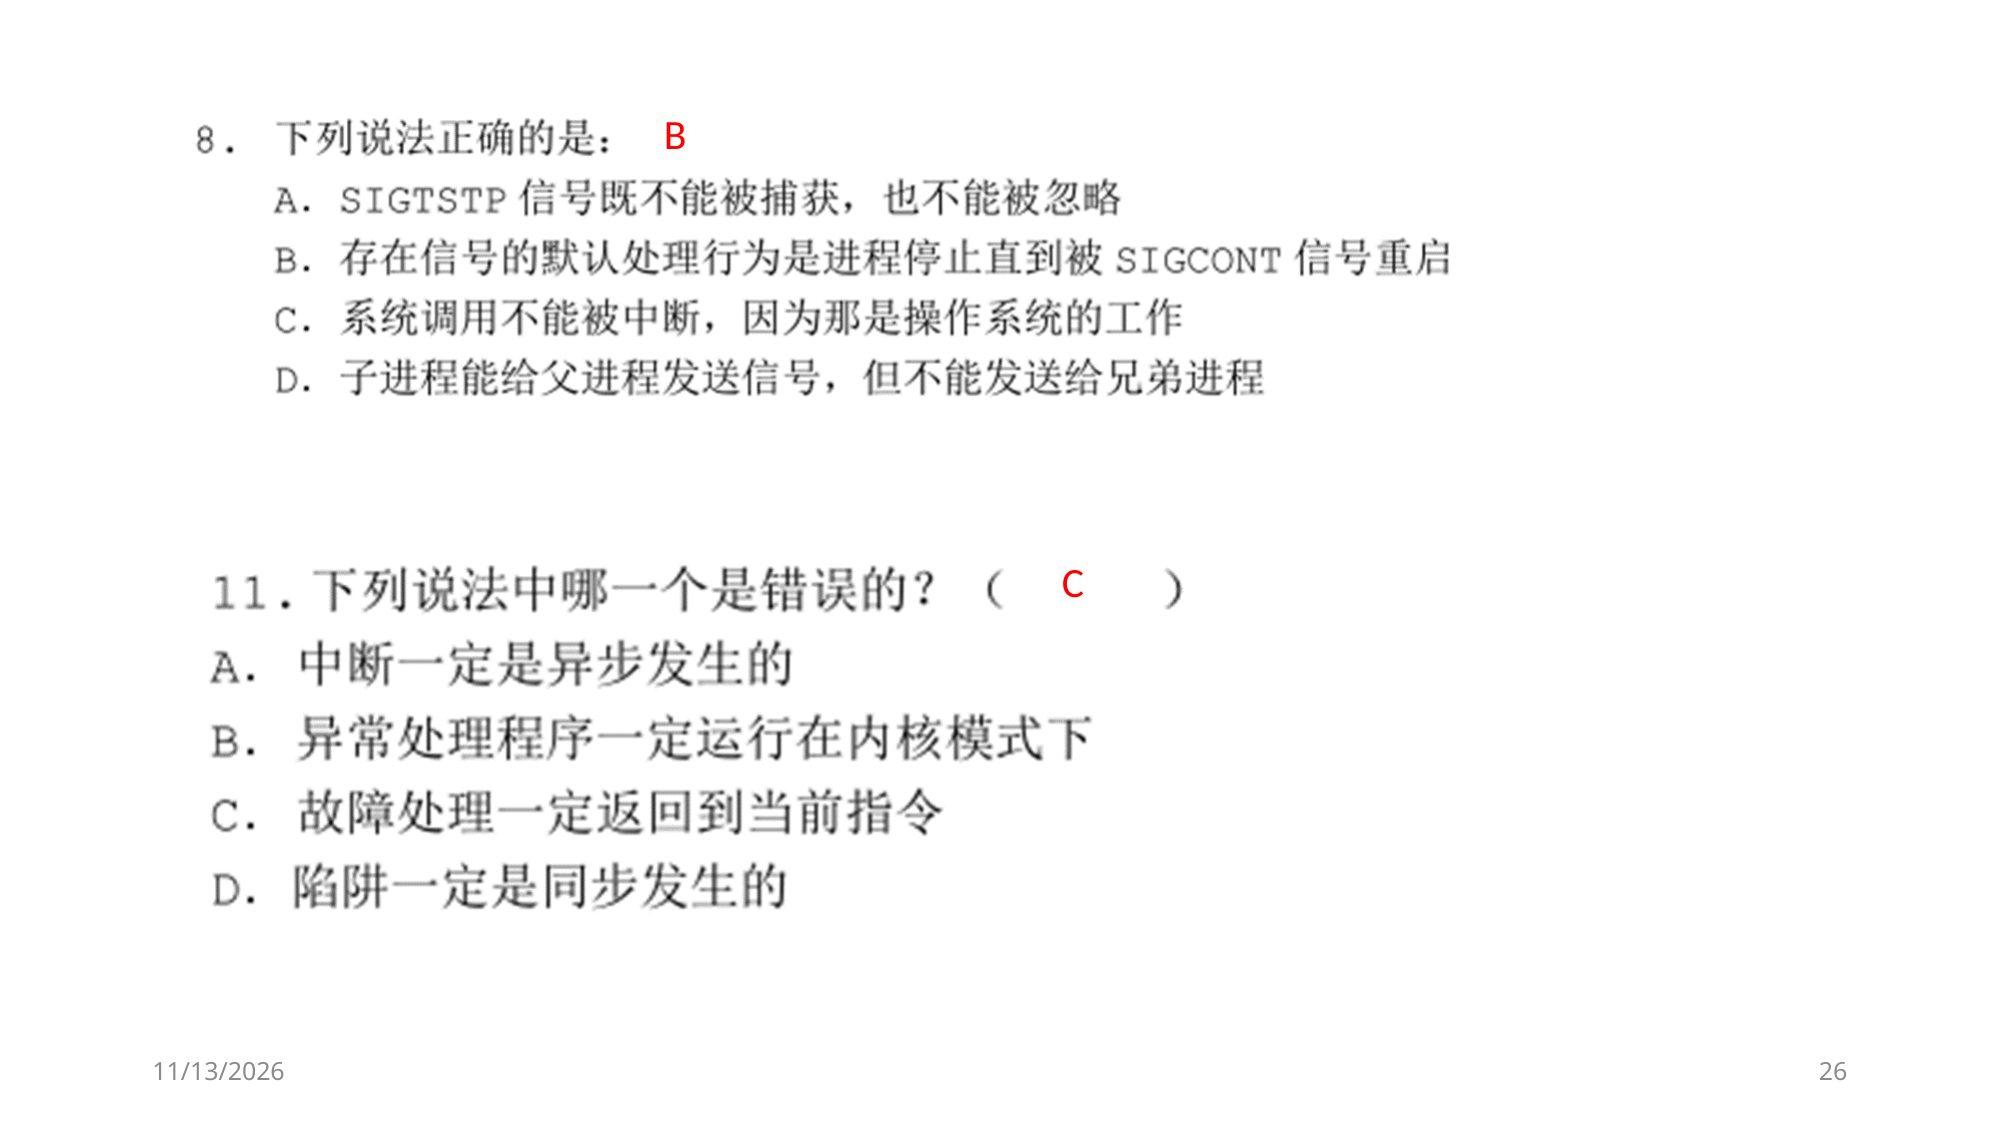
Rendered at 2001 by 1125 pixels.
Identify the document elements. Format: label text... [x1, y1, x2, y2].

slide_number 26 [1412, 1042, 1863, 1103]
picture [166, 100, 1471, 462]
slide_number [137, 1042, 588, 1103]
picture [128, 489, 1319, 1008]
